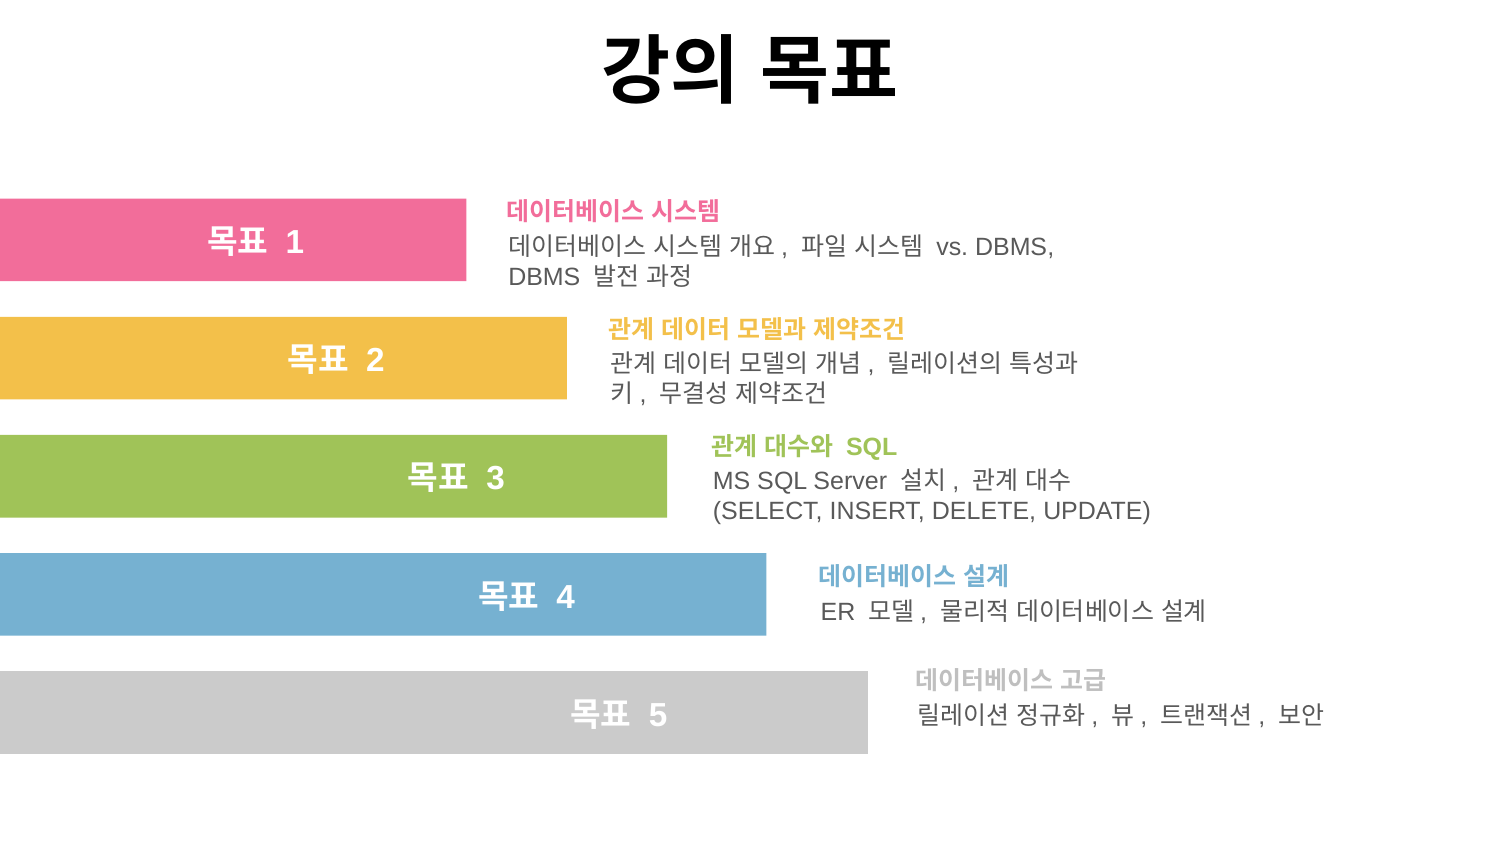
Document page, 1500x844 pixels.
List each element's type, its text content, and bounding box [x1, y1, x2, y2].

text_box 목표 3 [345, 449, 567, 504]
text_box [0, 197, 469, 283]
text_box 목표 2 [218, 331, 454, 386]
text_box 목표 5 [513, 685, 724, 741]
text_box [900, 657, 1459, 738]
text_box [593, 305, 1105, 417]
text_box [803, 553, 1394, 634]
title 강의 목표 [0, 4, 1500, 132]
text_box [491, 188, 1081, 299]
text_box [0, 315, 569, 401]
text_box [0, 433, 669, 520]
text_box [696, 422, 1208, 534]
text_box 목표 4 [419, 567, 634, 623]
text_box [0, 551, 768, 638]
text_box [0, 669, 870, 756]
text_box 목표 1 [147, 213, 364, 268]
